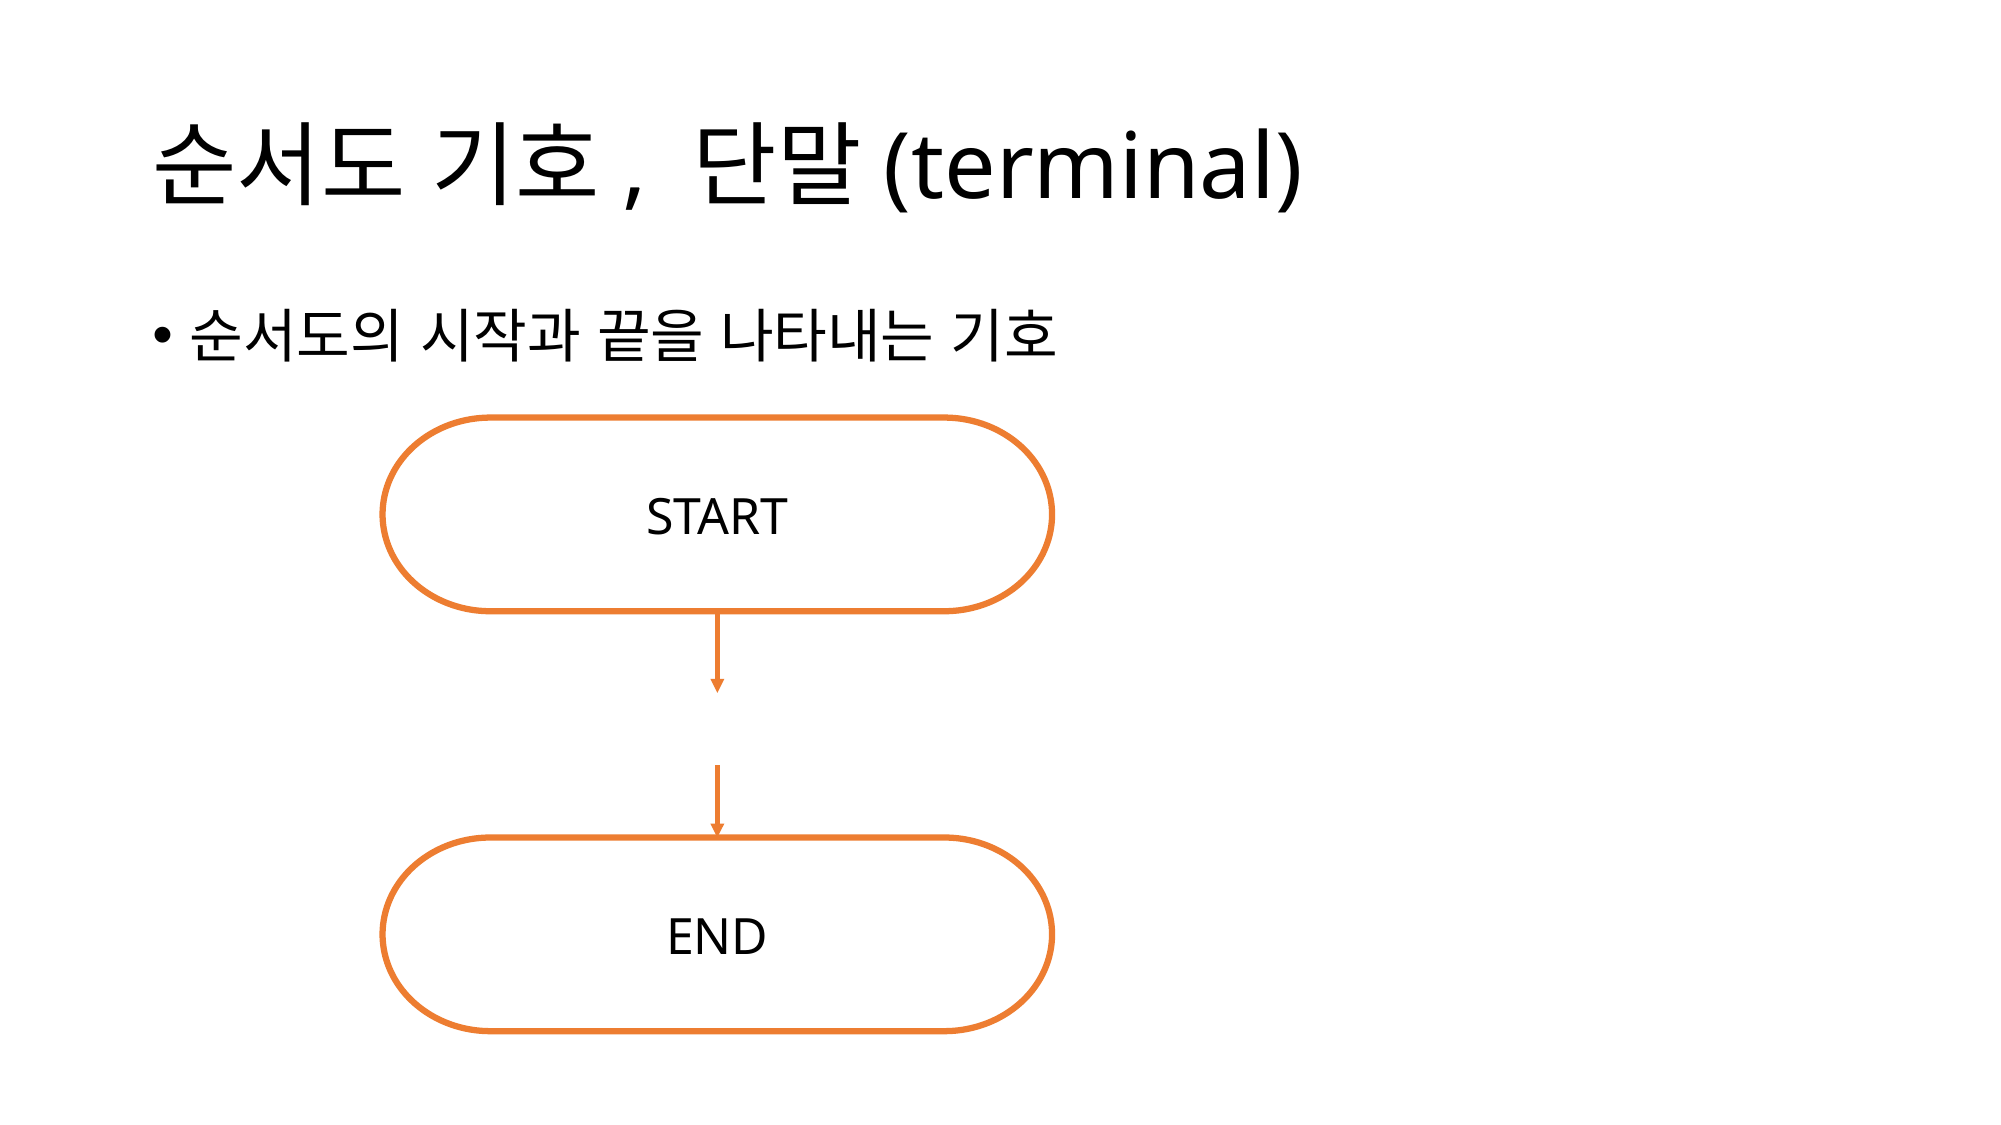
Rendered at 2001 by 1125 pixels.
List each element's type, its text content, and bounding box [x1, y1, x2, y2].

title 순서도 기호, 단말(terminal) [137, 59, 1863, 278]
text_box START [381, 416, 1054, 613]
text_box END [381, 836, 1054, 1033]
list 순서도의 시작과 끝을 나타내는 기호 [137, 299, 1863, 1014]
